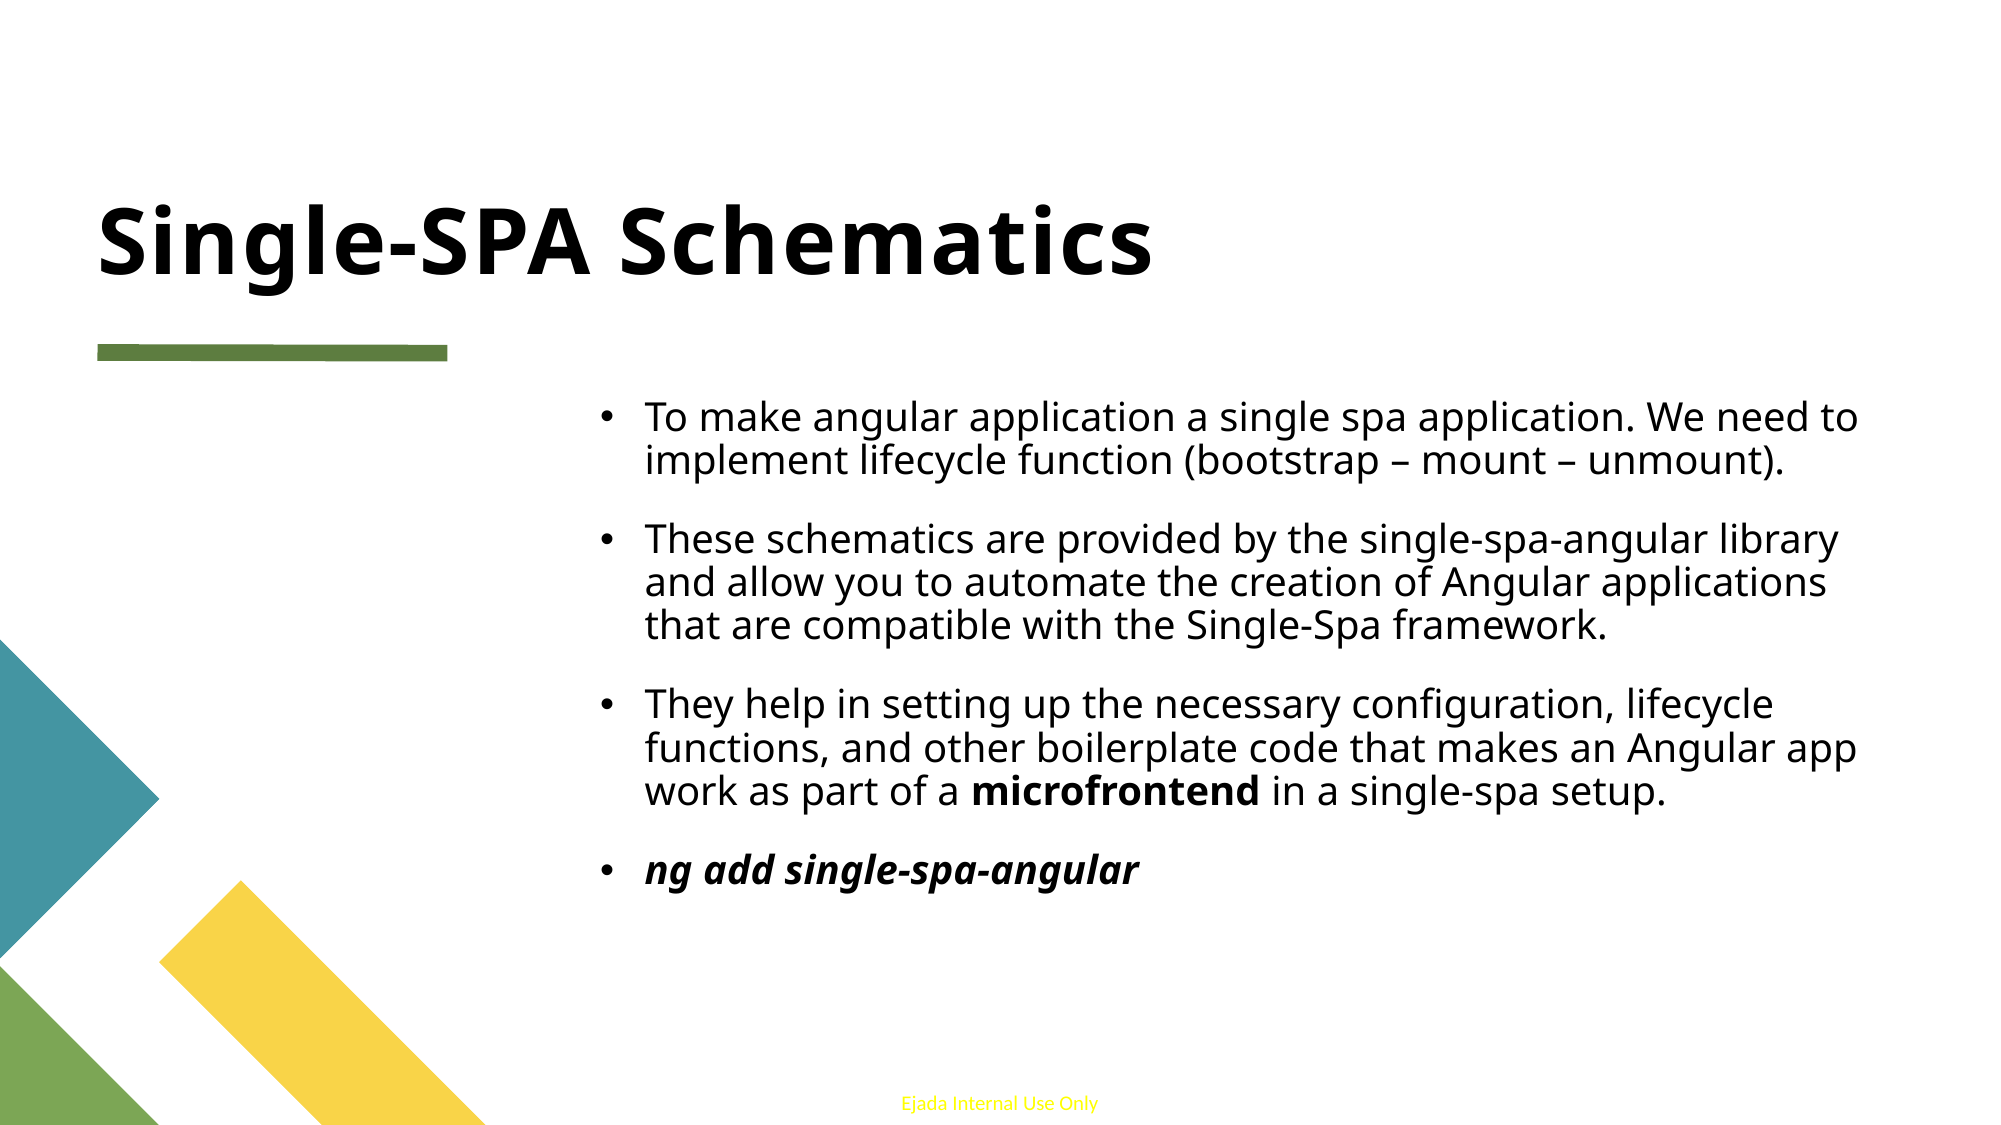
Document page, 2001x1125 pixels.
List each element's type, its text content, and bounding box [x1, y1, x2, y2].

list To make angular application a single spa application. We need to implement lifecycle function (bootstrap – mount – unmount). These schematics are provided by the single-spa-angular library and allow you to automate the creation of Angular applications that are compatible with the Single-Spa framework. They help in setting up the necessary configuration, lifecycle functions, and other boilerplate code that makes an Angular app work as part of a microfrontend in a single-spa setup. ng add single-spa-angular [600, 359, 1882, 967]
title Single-SPA Schematics [97, 16, 1882, 293]
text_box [0, 639, 486, 1125]
